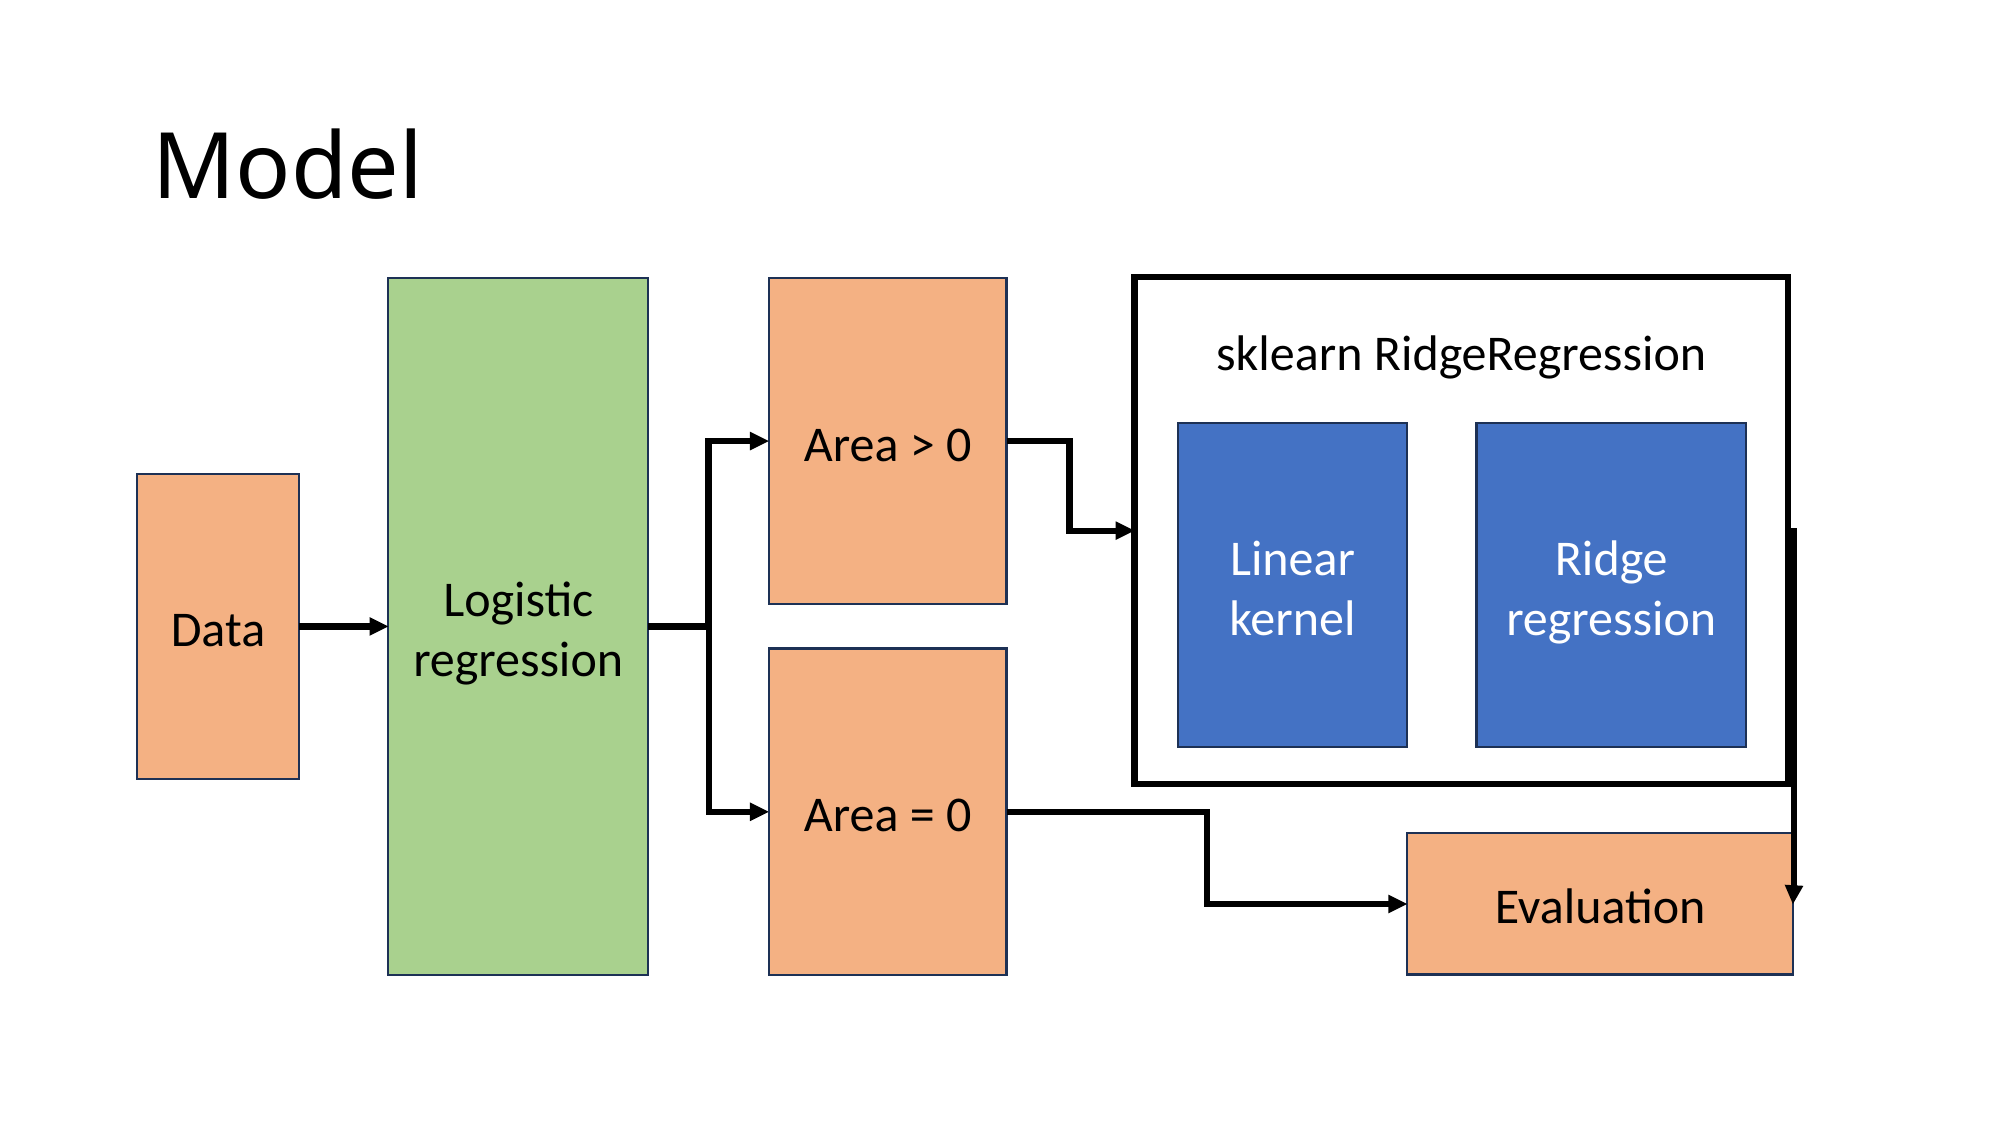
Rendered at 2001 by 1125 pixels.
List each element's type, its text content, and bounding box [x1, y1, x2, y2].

text_box Data [136, 473, 300, 780]
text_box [648, 627, 769, 812]
text_box Evaluation [1406, 832, 1794, 976]
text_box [1006, 811, 1407, 905]
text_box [1788, 530, 1793, 904]
text_box Area > 0 [768, 277, 1008, 605]
text_box Logistic regression [387, 277, 649, 976]
text_box Area = 0 [768, 647, 1008, 976]
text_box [1134, 277, 1789, 785]
title Model [137, 59, 1863, 278]
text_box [1006, 440, 1135, 531]
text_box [648, 441, 769, 627]
